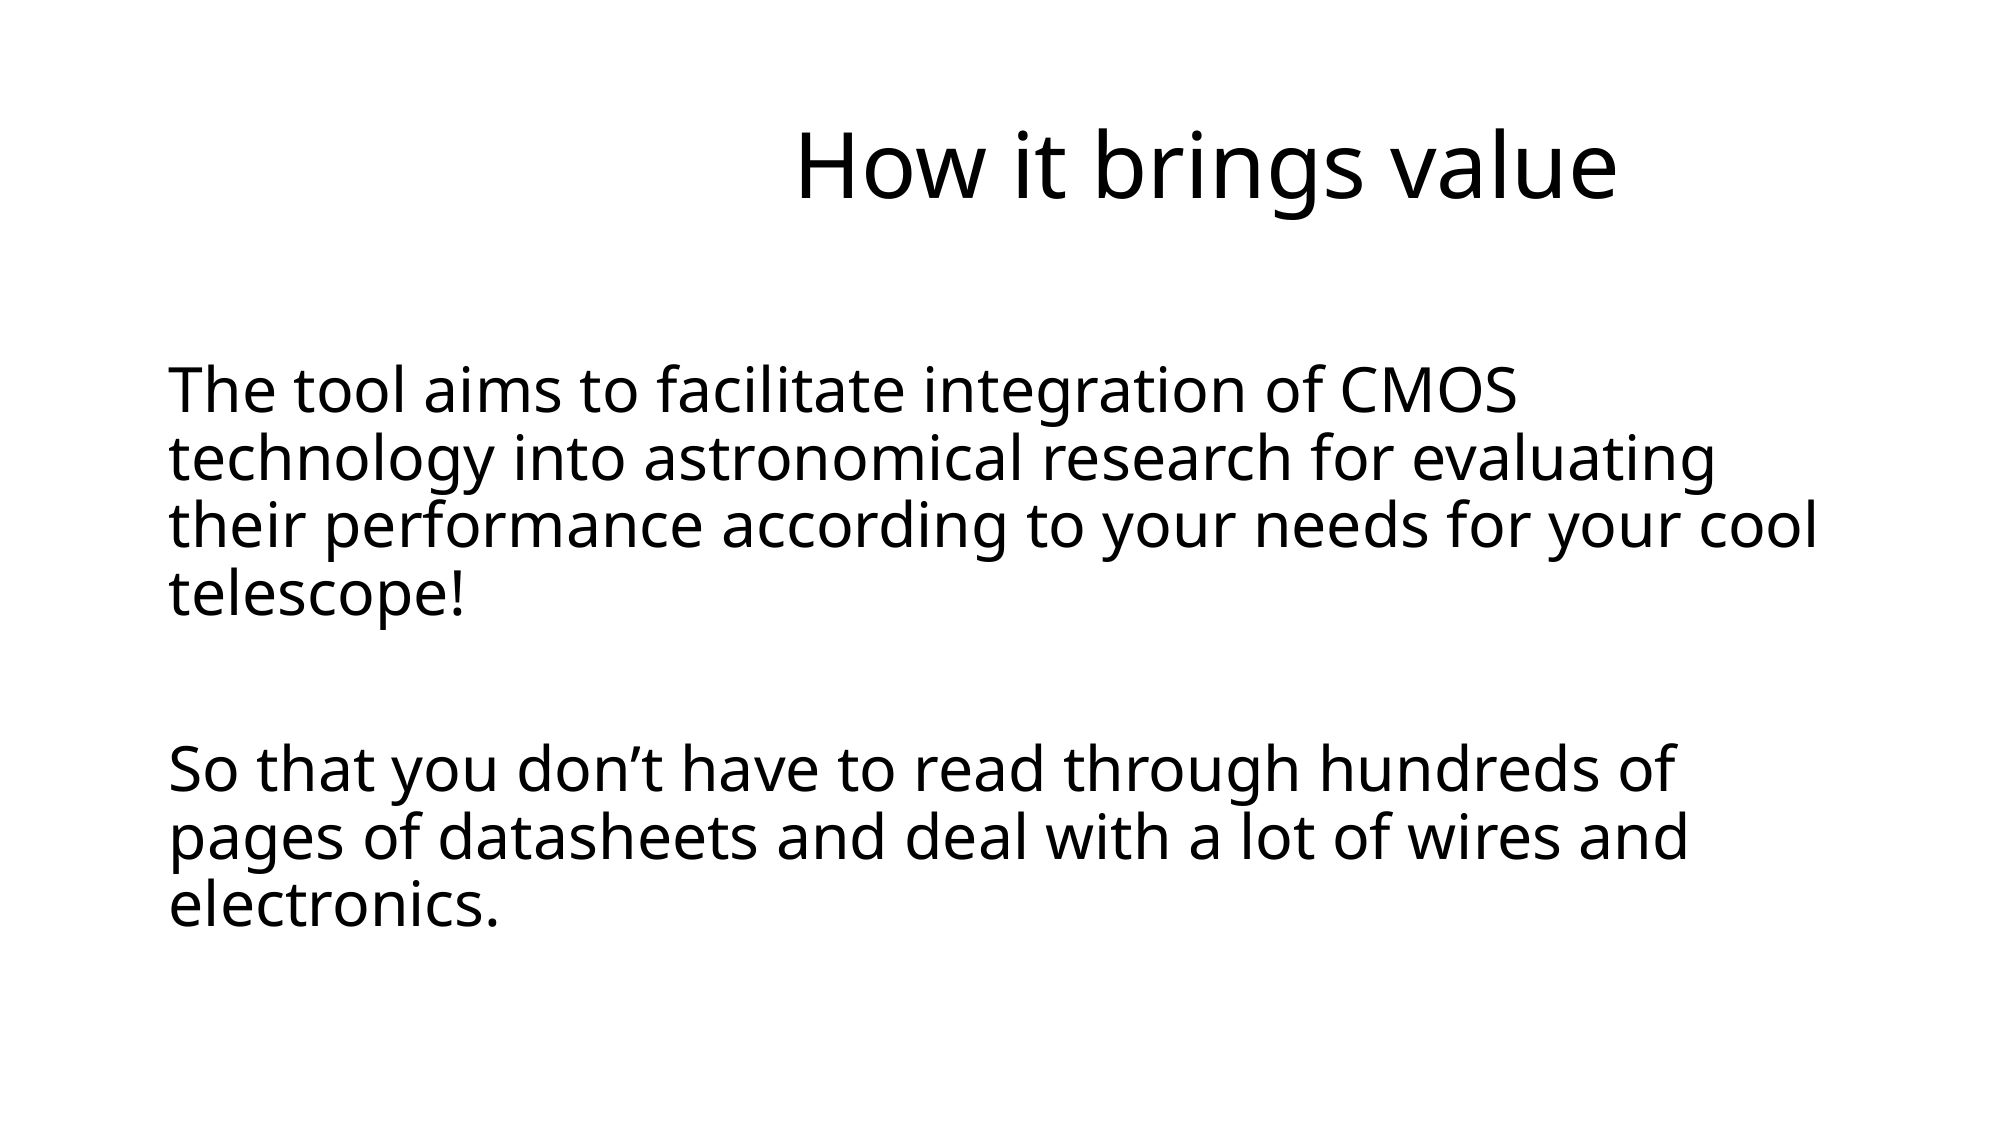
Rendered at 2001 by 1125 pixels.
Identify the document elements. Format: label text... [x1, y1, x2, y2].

title How it brings value [137, 59, 1863, 278]
list The tool aims to facilitate integration of CMOS technology into astronomical research for evaluating their performance according to your needs for your cool telescope! So that you don’t have to read through hundreds of pages of datasheets and deal with a lot of wires and electronics. [153, 351, 1879, 1066]
